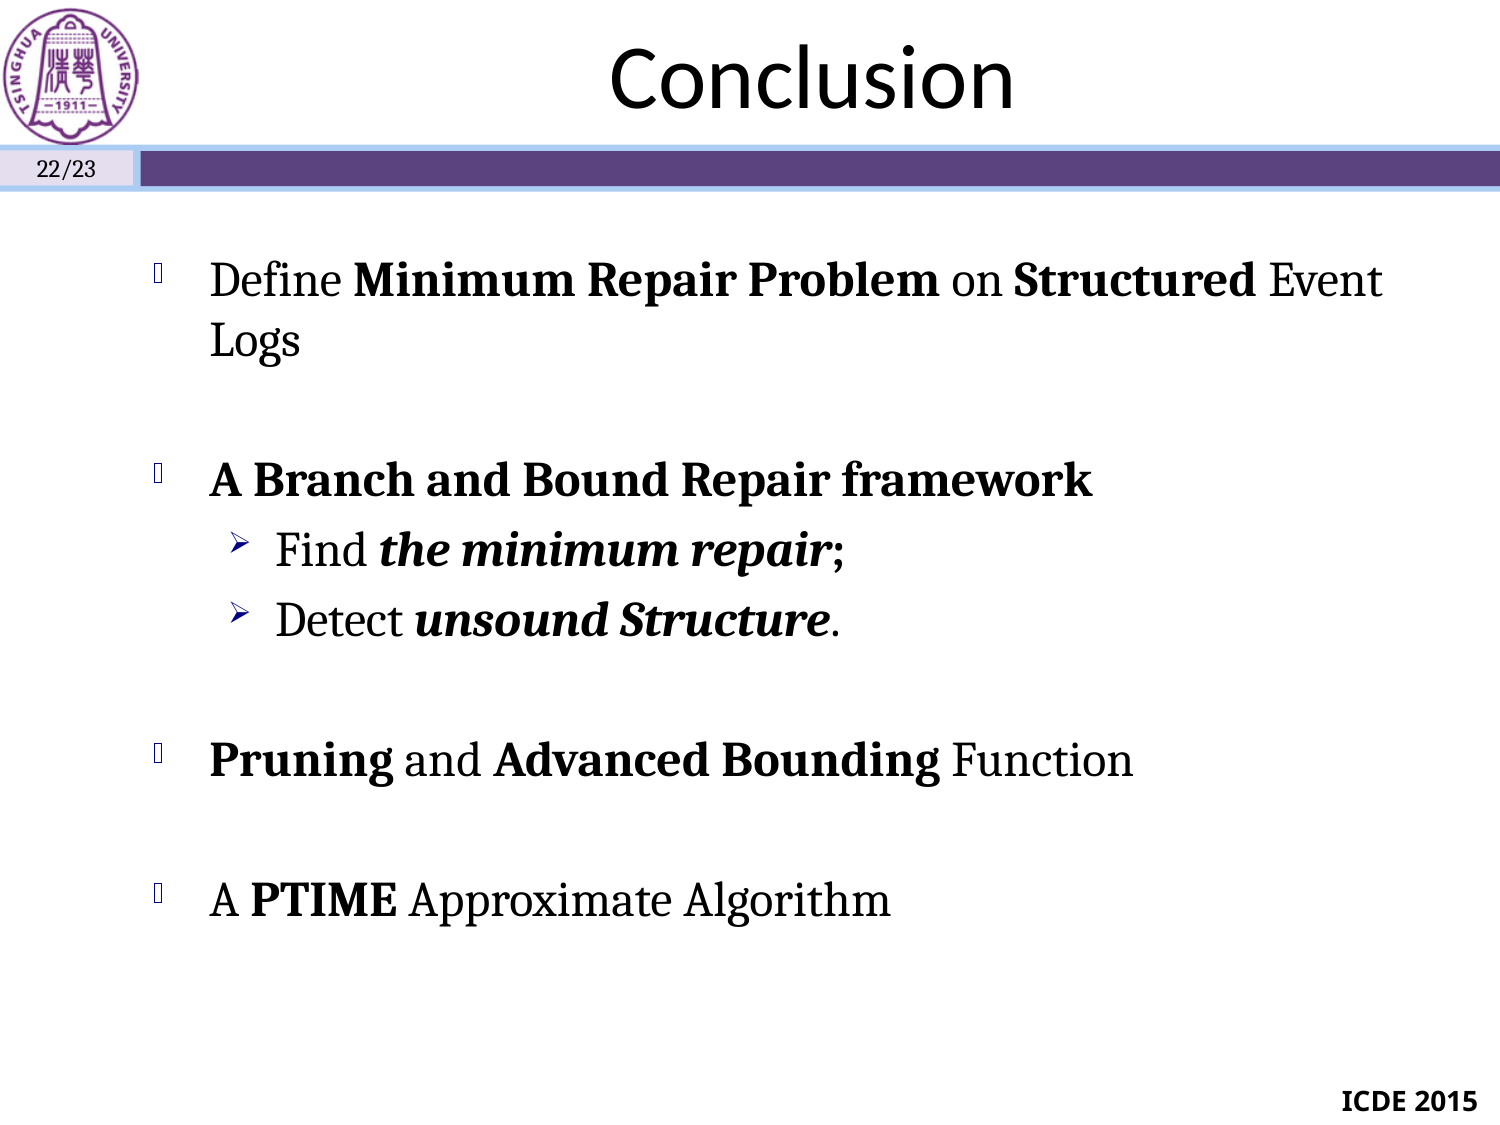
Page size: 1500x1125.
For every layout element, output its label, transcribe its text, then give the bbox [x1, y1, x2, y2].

picture [0, 5, 139, 145]
slide_number 22/23 [0, 145, 133, 192]
title Conclusion [138, 4, 1489, 140]
list Define Minimum Repair Problem on Structured Event Logs A Branch and Bound Repair framework Find the minimum repair; Detect unsound Structure. Pruning and Advanced Bounding Function A PTIME Approximate Algorithm [138, 239, 1416, 1055]
text_box ICDE 2015 [1327, 1075, 1494, 1125]
